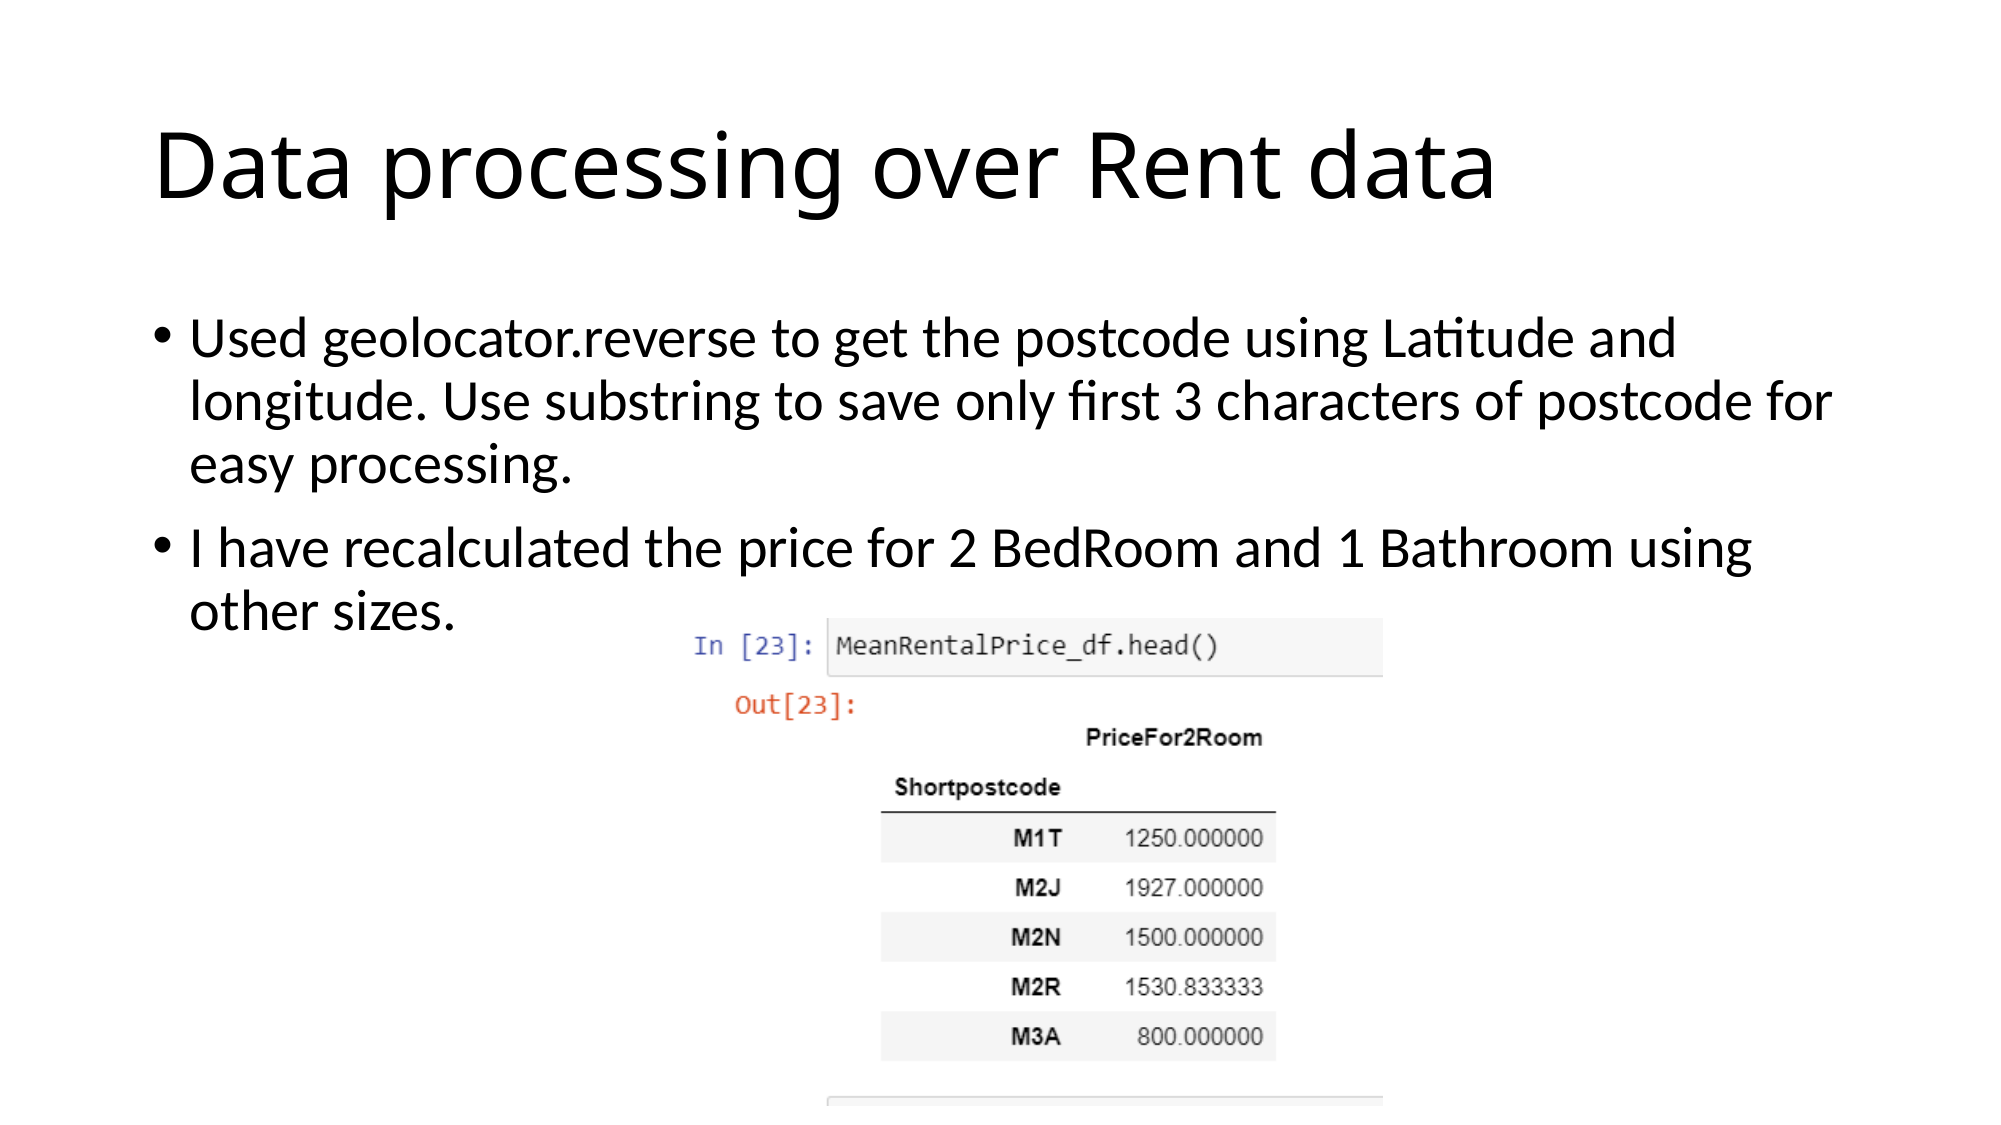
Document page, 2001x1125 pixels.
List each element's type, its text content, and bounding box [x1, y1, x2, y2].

list Used geolocator.reverse to get the postcode using Latitude and longitude. Use substring to save only first 3 characters of postcode for easy processing. I have recalculated the price for 2 BedRoom and 1 Bathroom using other sizes. [137, 299, 1863, 1014]
title Data processing over Rent data [137, 59, 1863, 278]
picture [659, 618, 1383, 1106]
